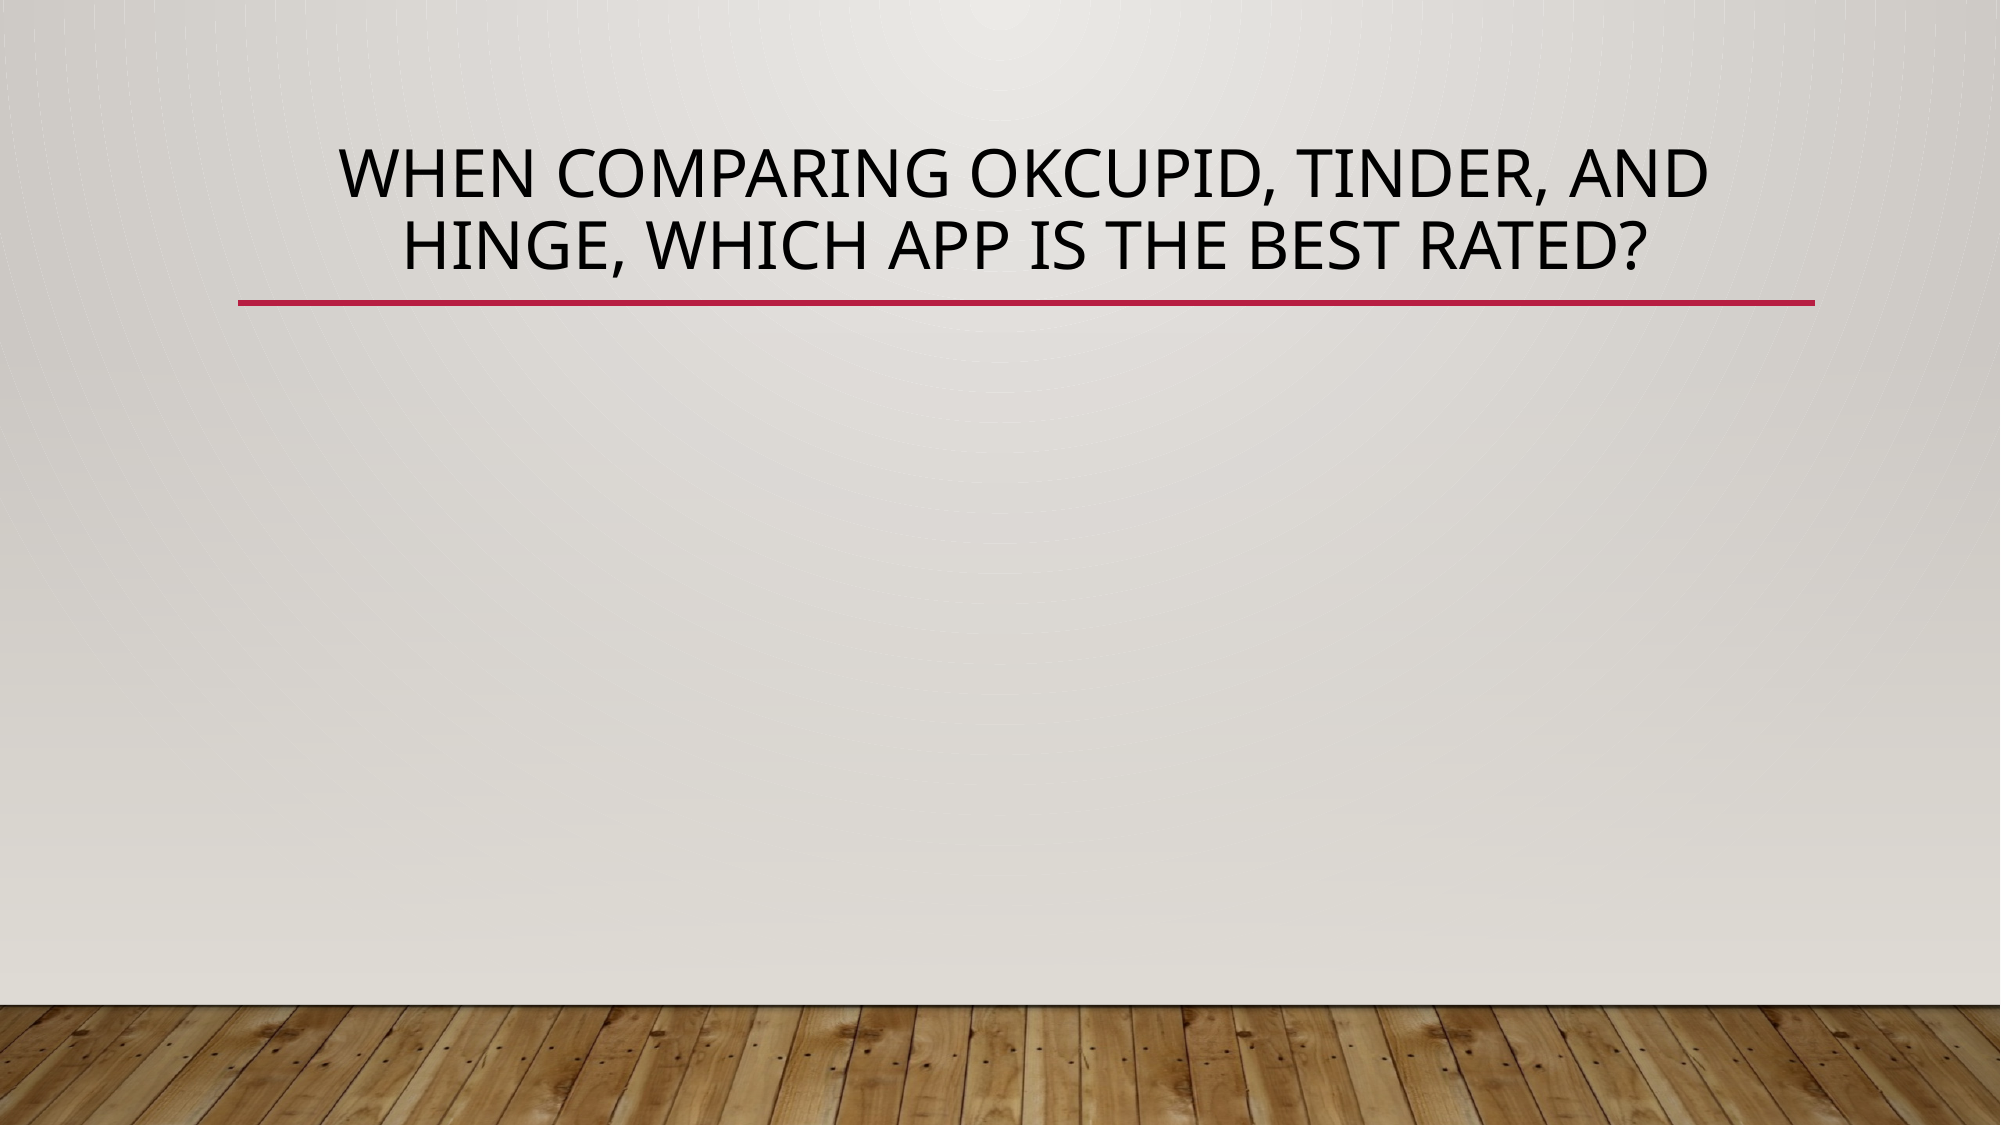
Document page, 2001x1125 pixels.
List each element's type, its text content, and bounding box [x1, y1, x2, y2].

picture [0, 1005, 2000, 1125]
title When comparing OkCupid, Tinder, and Hinge, which app is the best rated? [238, 131, 1814, 305]
